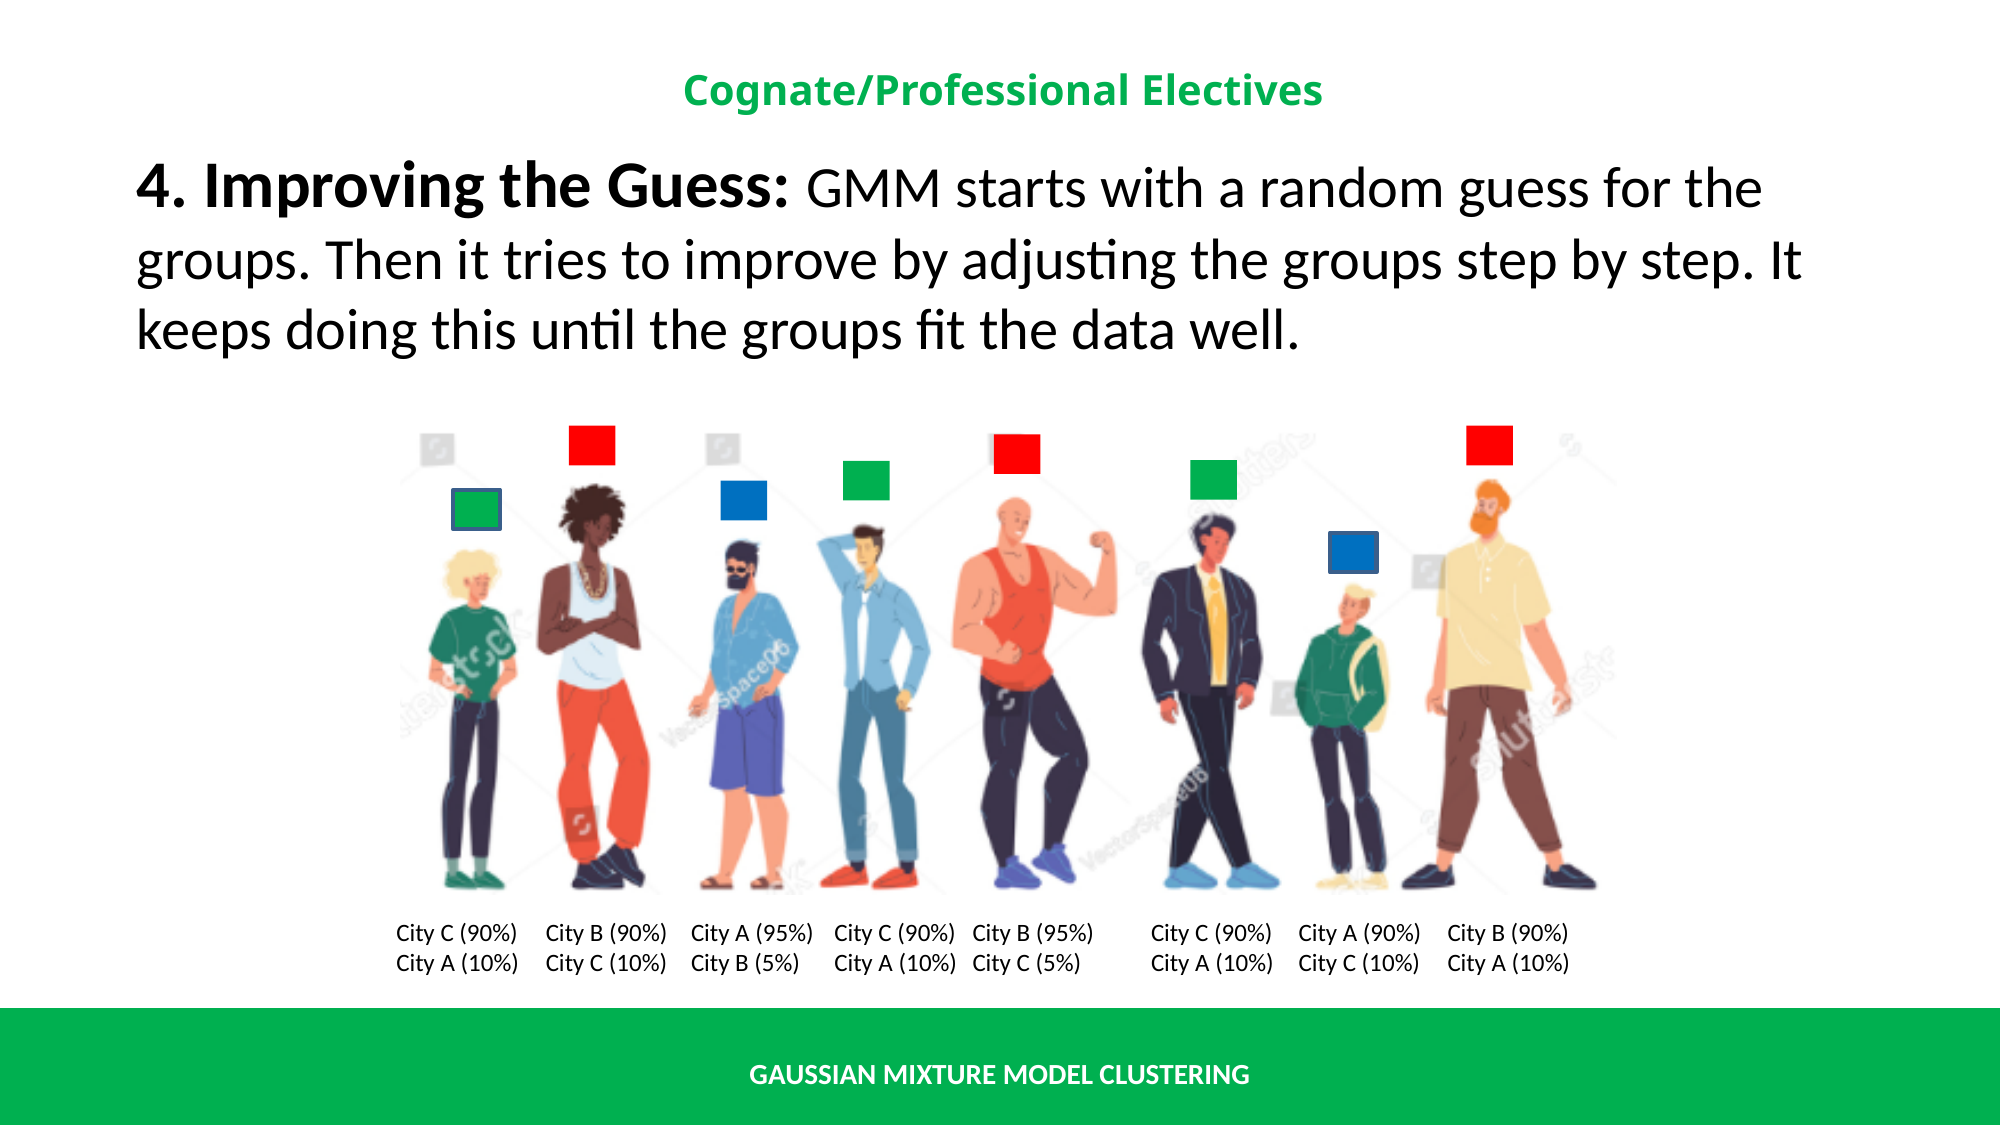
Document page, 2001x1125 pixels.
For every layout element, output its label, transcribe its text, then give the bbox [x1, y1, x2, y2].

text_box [381, 425, 1624, 986]
text_box 4. Improving the Guess: GMM starts with a random guess for the groups. Then it tries to improve by adjusting the groups step by step. It keeps doing this until the groups fit the data well. [121, 133, 1854, 369]
